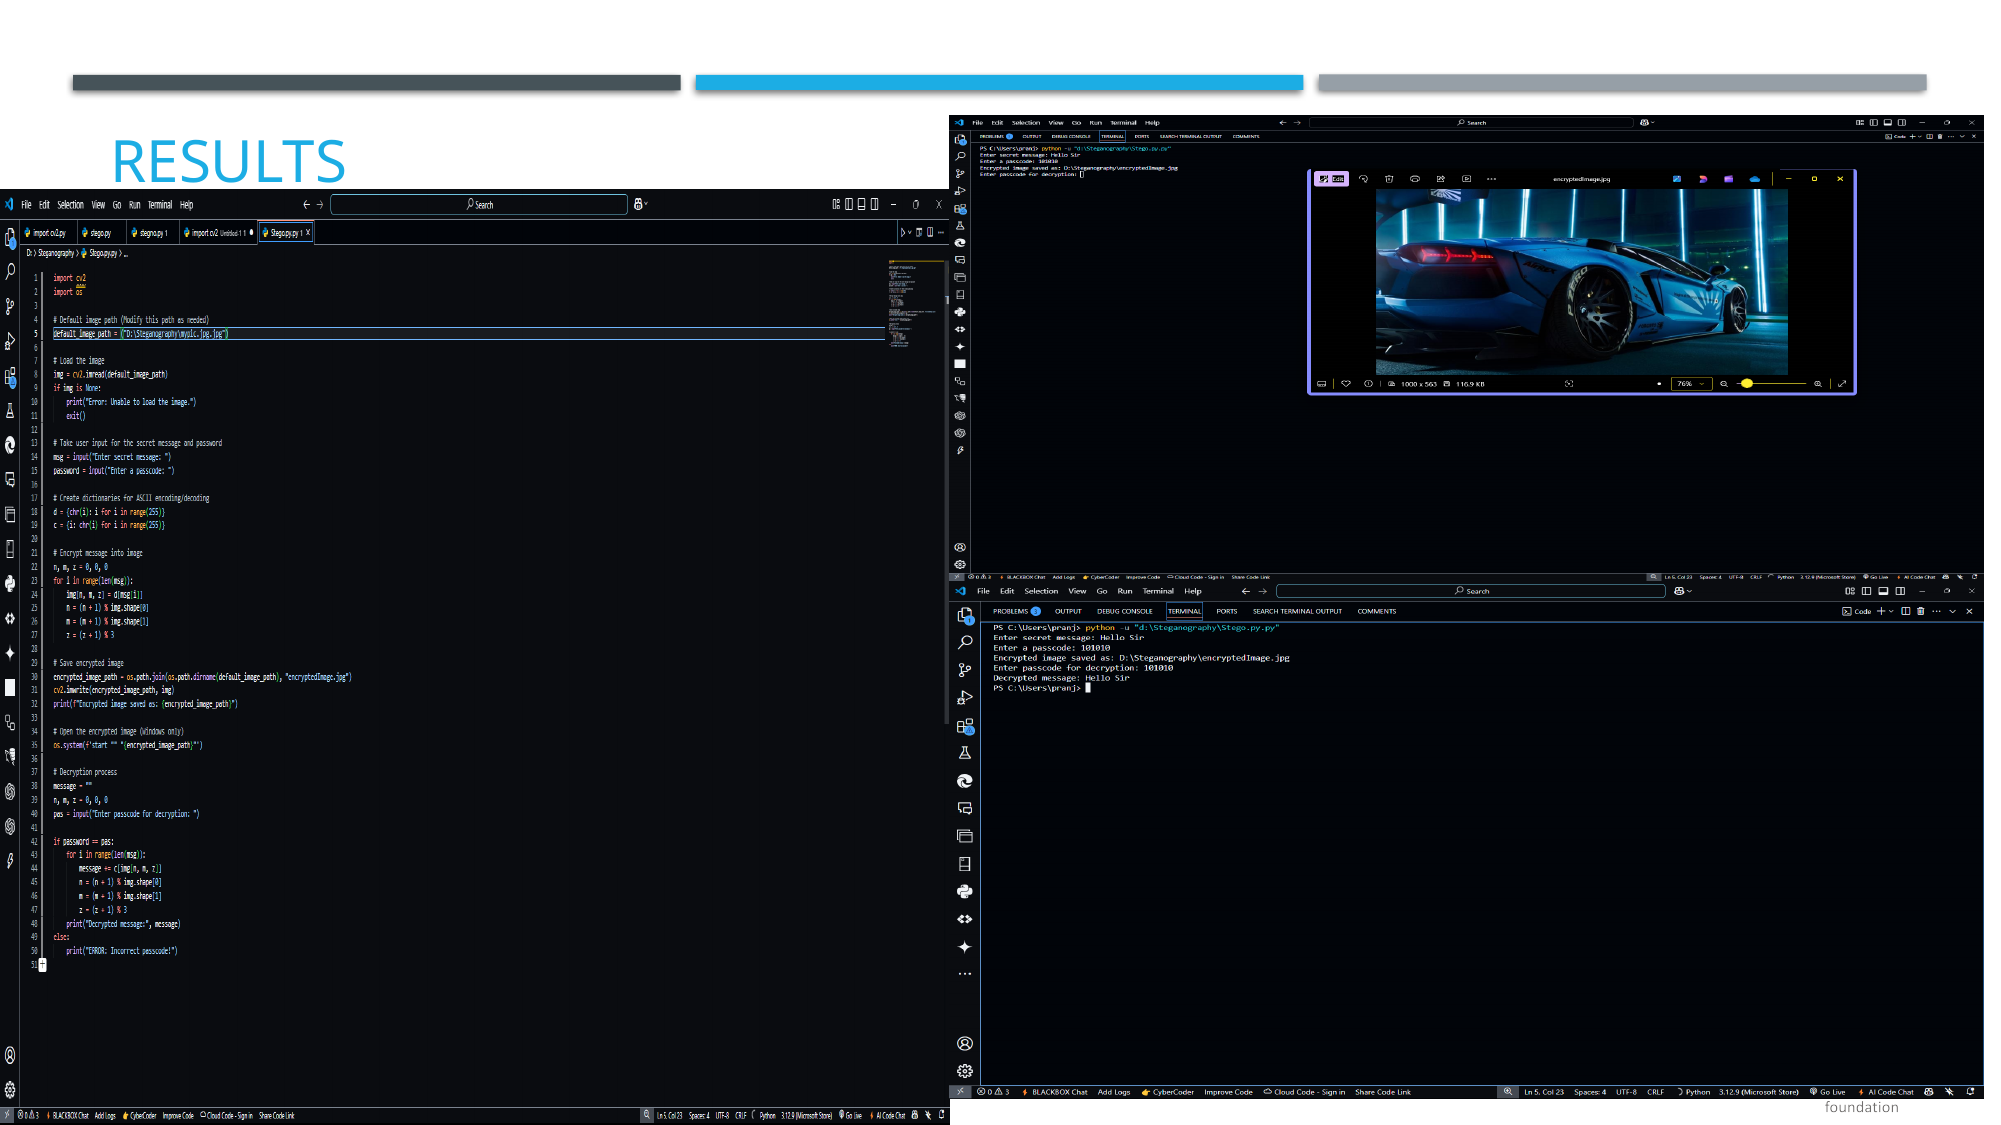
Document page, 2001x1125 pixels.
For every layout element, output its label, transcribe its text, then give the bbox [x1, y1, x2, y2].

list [0, 189, 951, 1125]
picture [948, 114, 1985, 1116]
title Results [95, 115, 946, 187]
